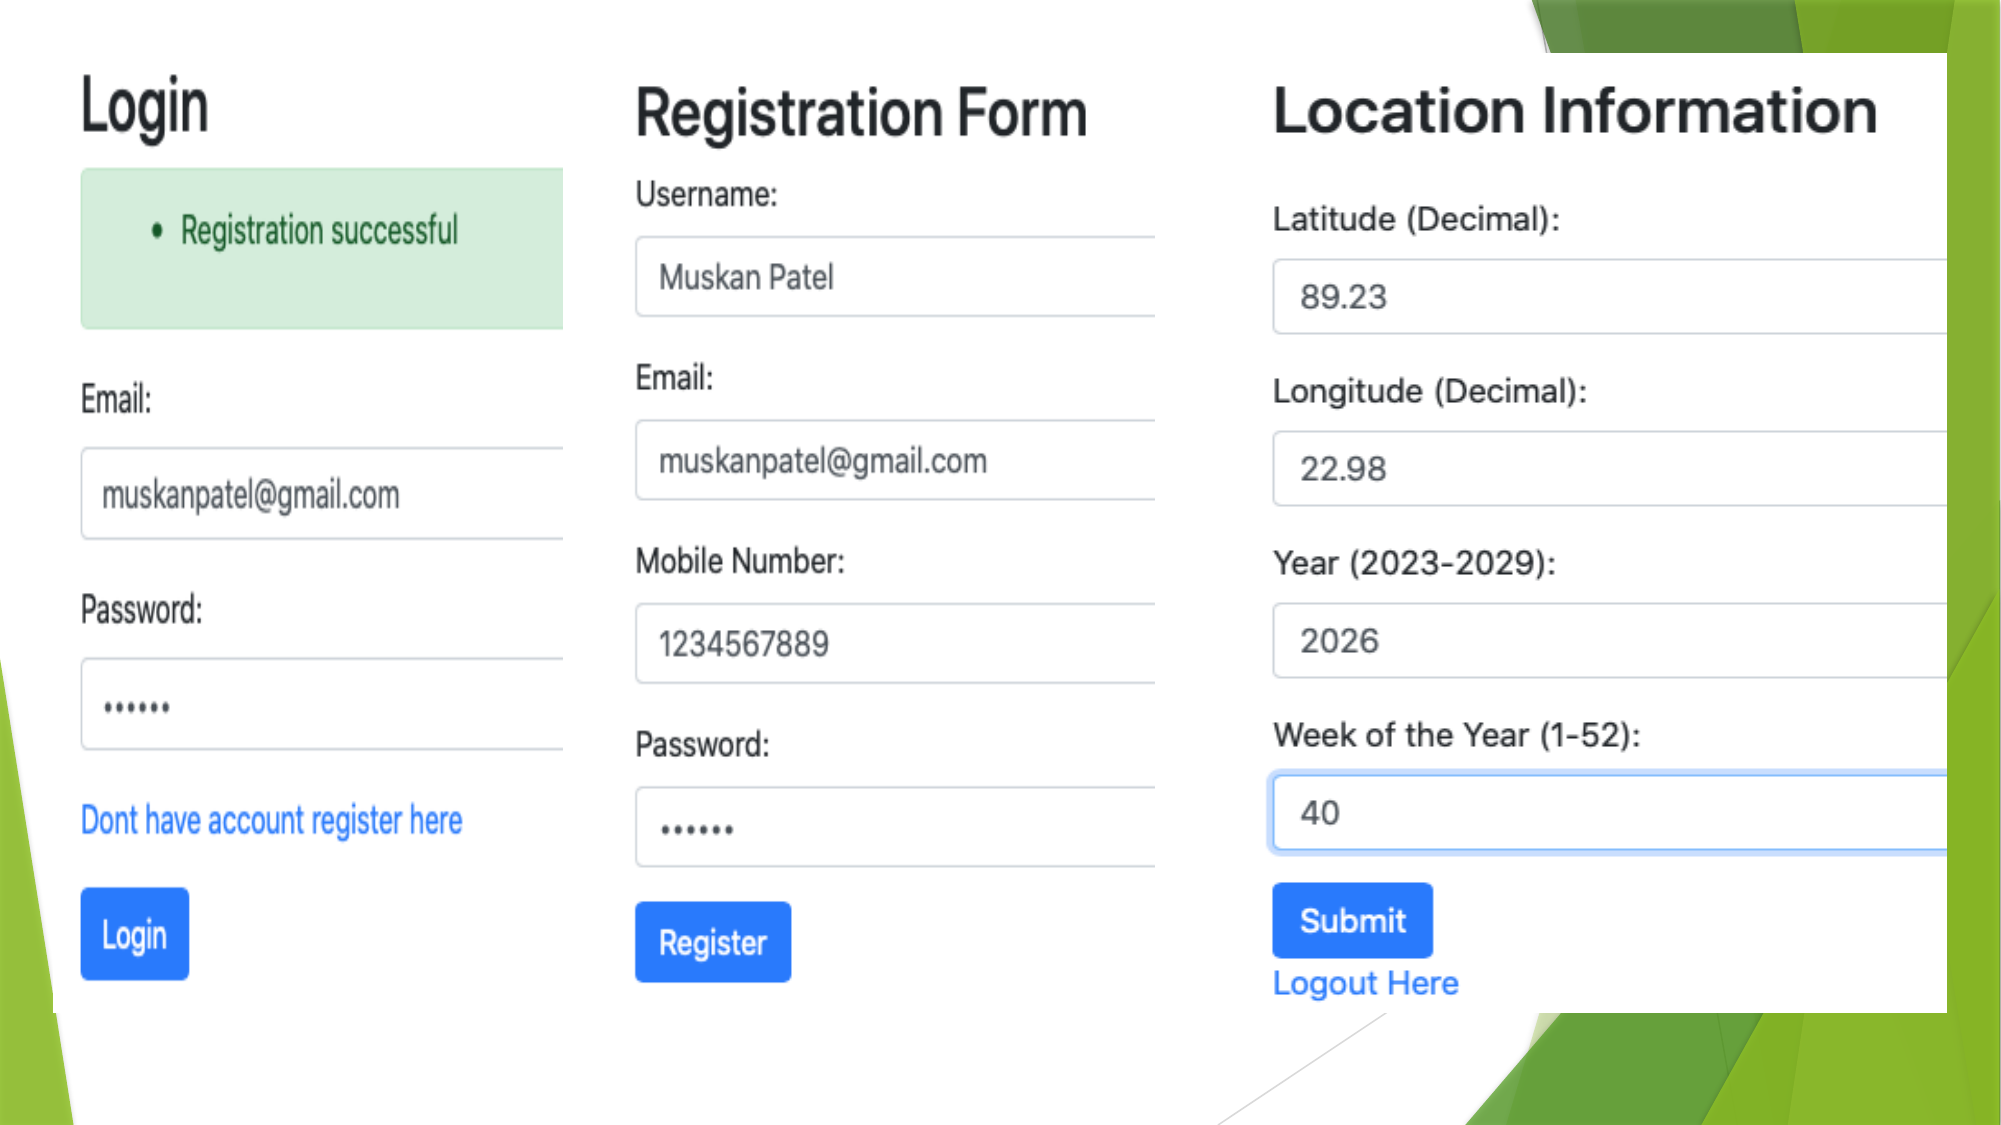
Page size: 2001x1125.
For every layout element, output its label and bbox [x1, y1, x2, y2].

picture [1248, 52, 1948, 1014]
picture [52, 34, 564, 1014]
picture [611, 52, 1155, 1014]
